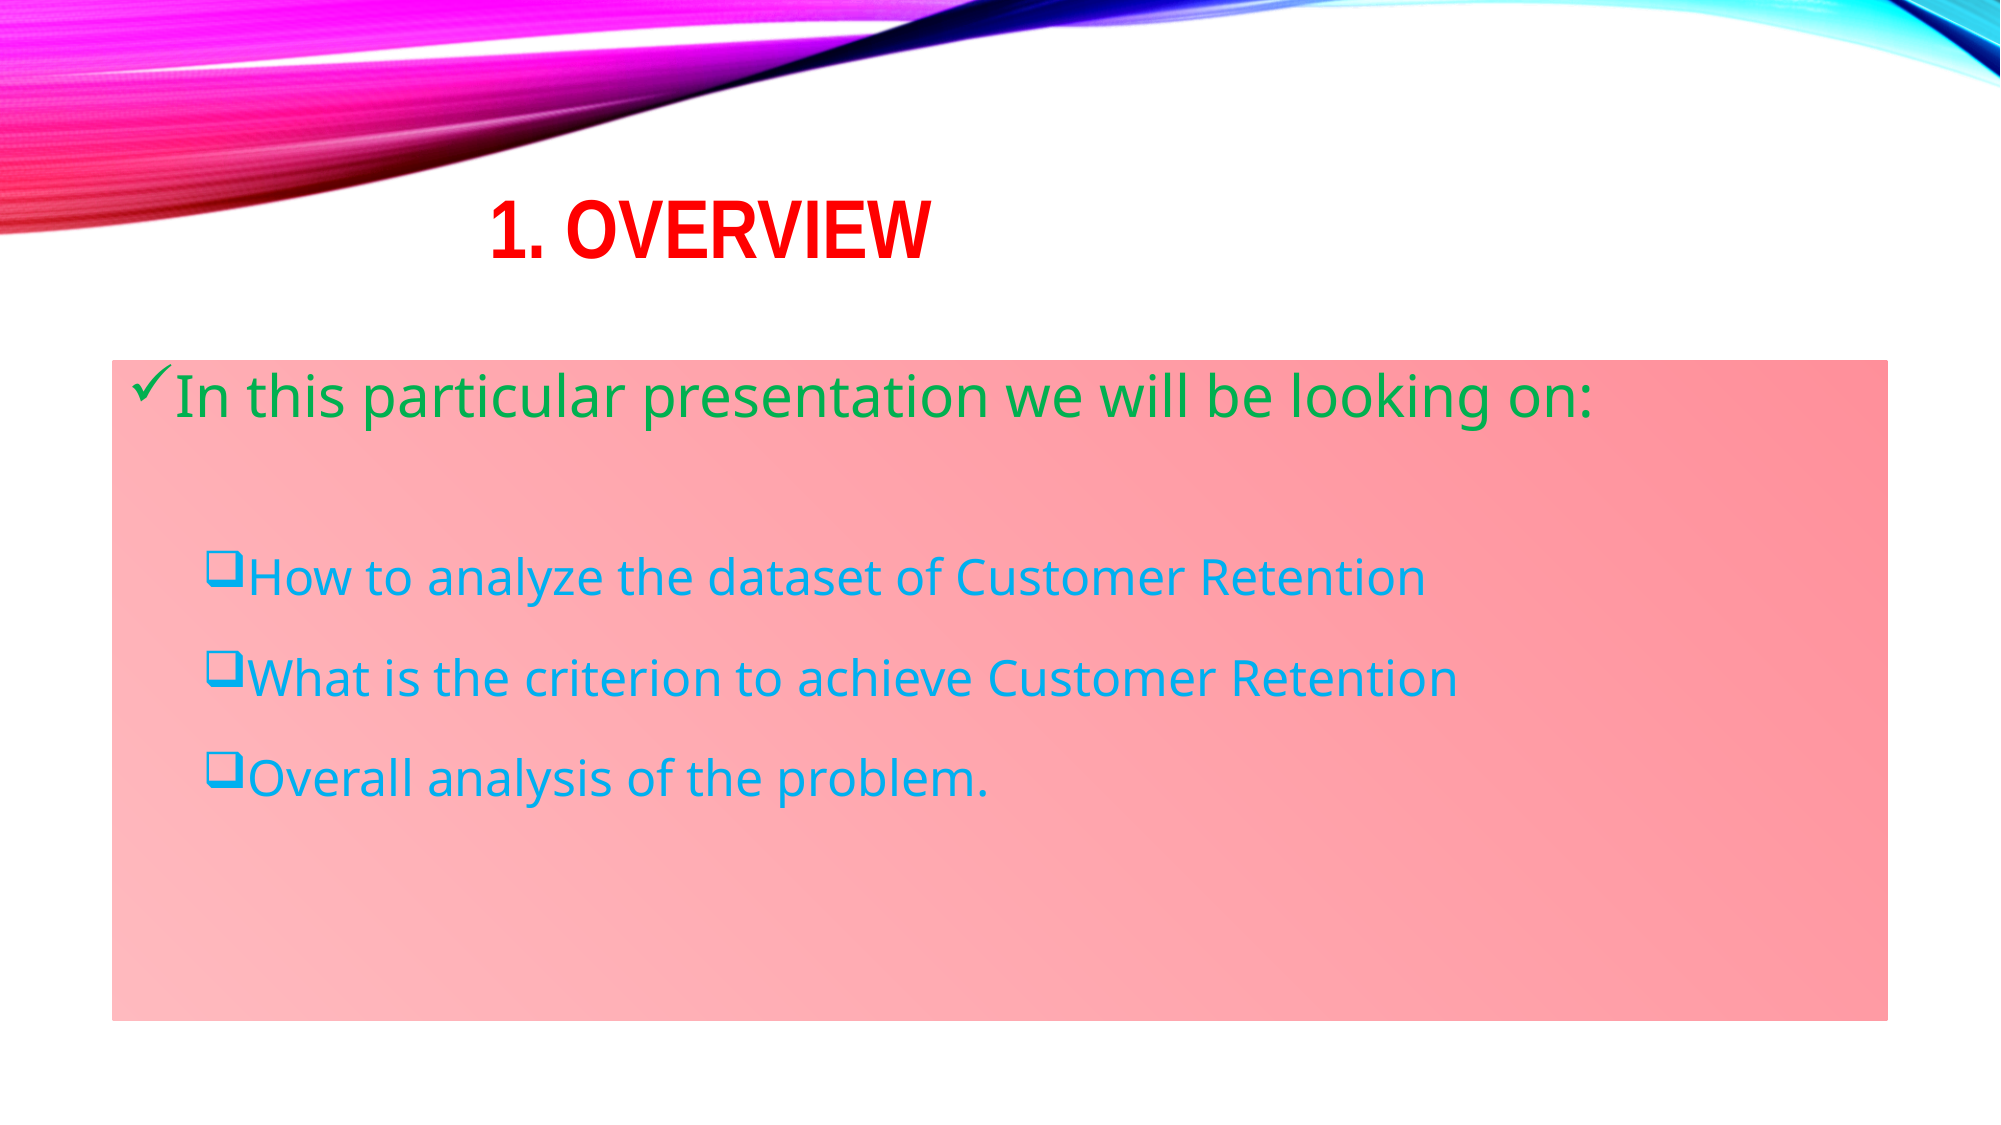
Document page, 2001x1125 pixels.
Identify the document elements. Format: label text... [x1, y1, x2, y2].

picture [1890, 0, 2000, 75]
picture [1910, 0, 2000, 45]
picture [0, 0, 2000, 237]
title 1. Overview [474, 125, 1888, 338]
list In this particular presentation we will be looking on: How to analyze the dataset of Customer Retention What is the criterion to achieve Customer Retention Overall analysis of the problem. [112, 360, 1888, 1021]
